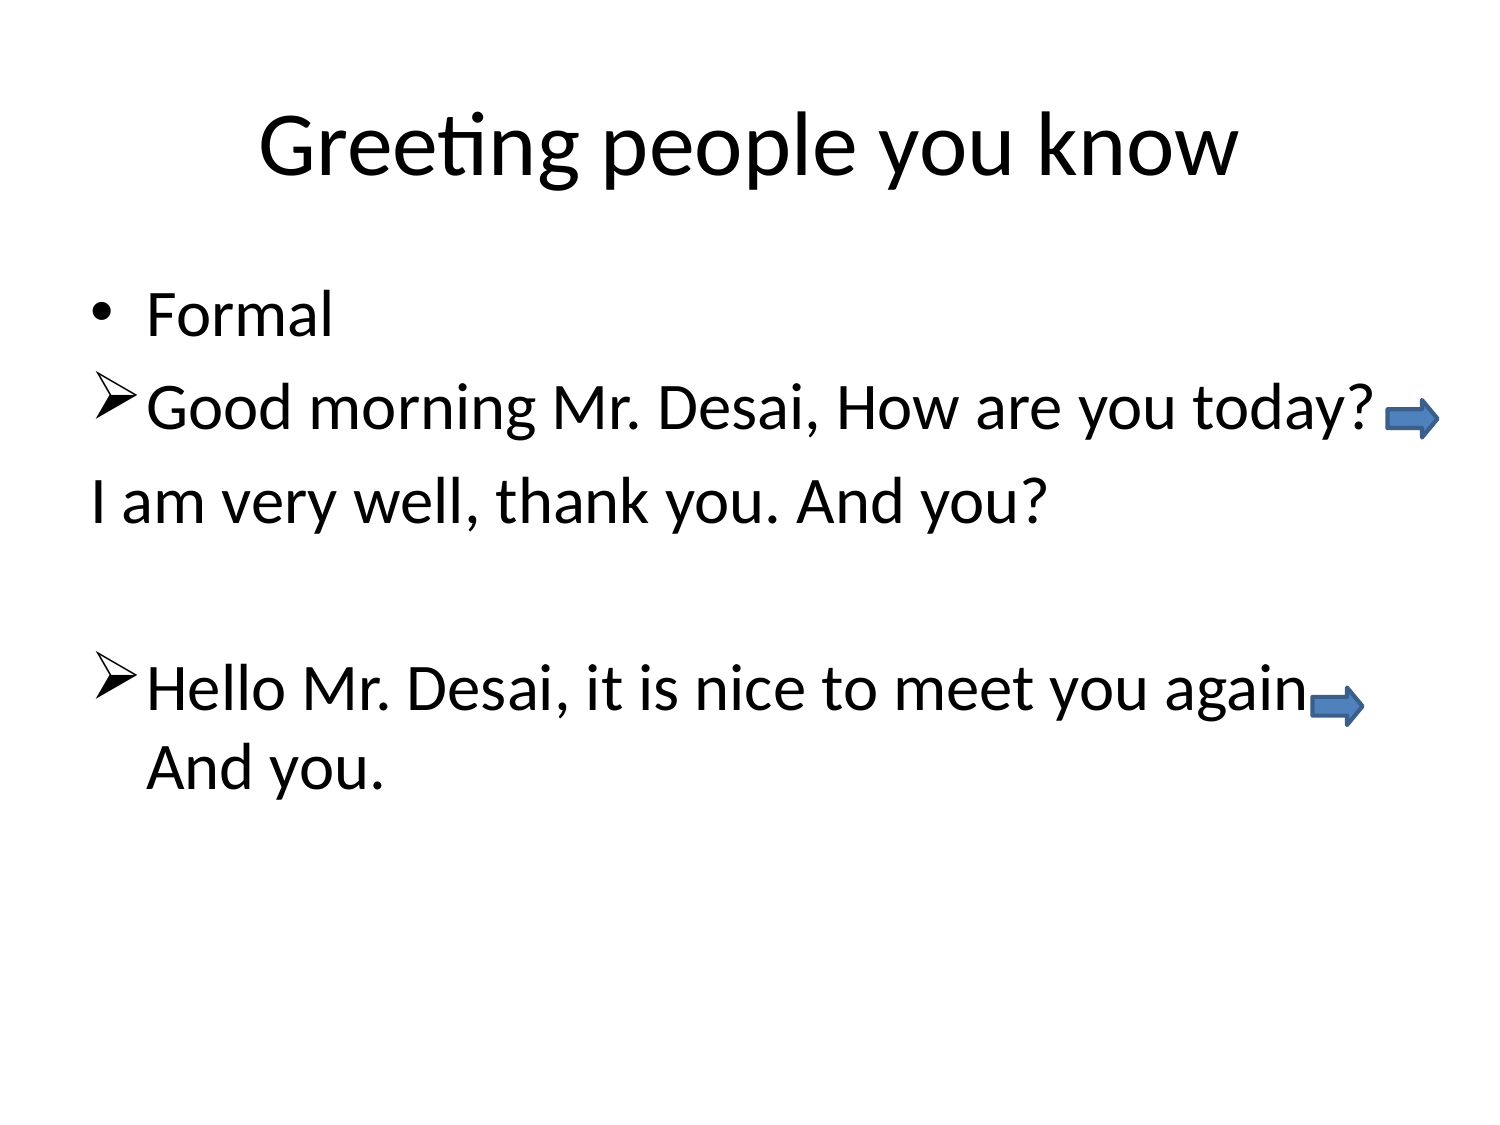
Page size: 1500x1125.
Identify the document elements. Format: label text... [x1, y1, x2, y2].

text_box [1310, 685, 1365, 727]
title Greeting people you know [75, 45, 1425, 233]
text_box [1385, 398, 1440, 440]
list Formal Good morning Mr. Desai, How are you today? I am very well, thank you. And you? Hello Mr. Desai, it is nice to meet you again And you. [75, 262, 1425, 1005]
